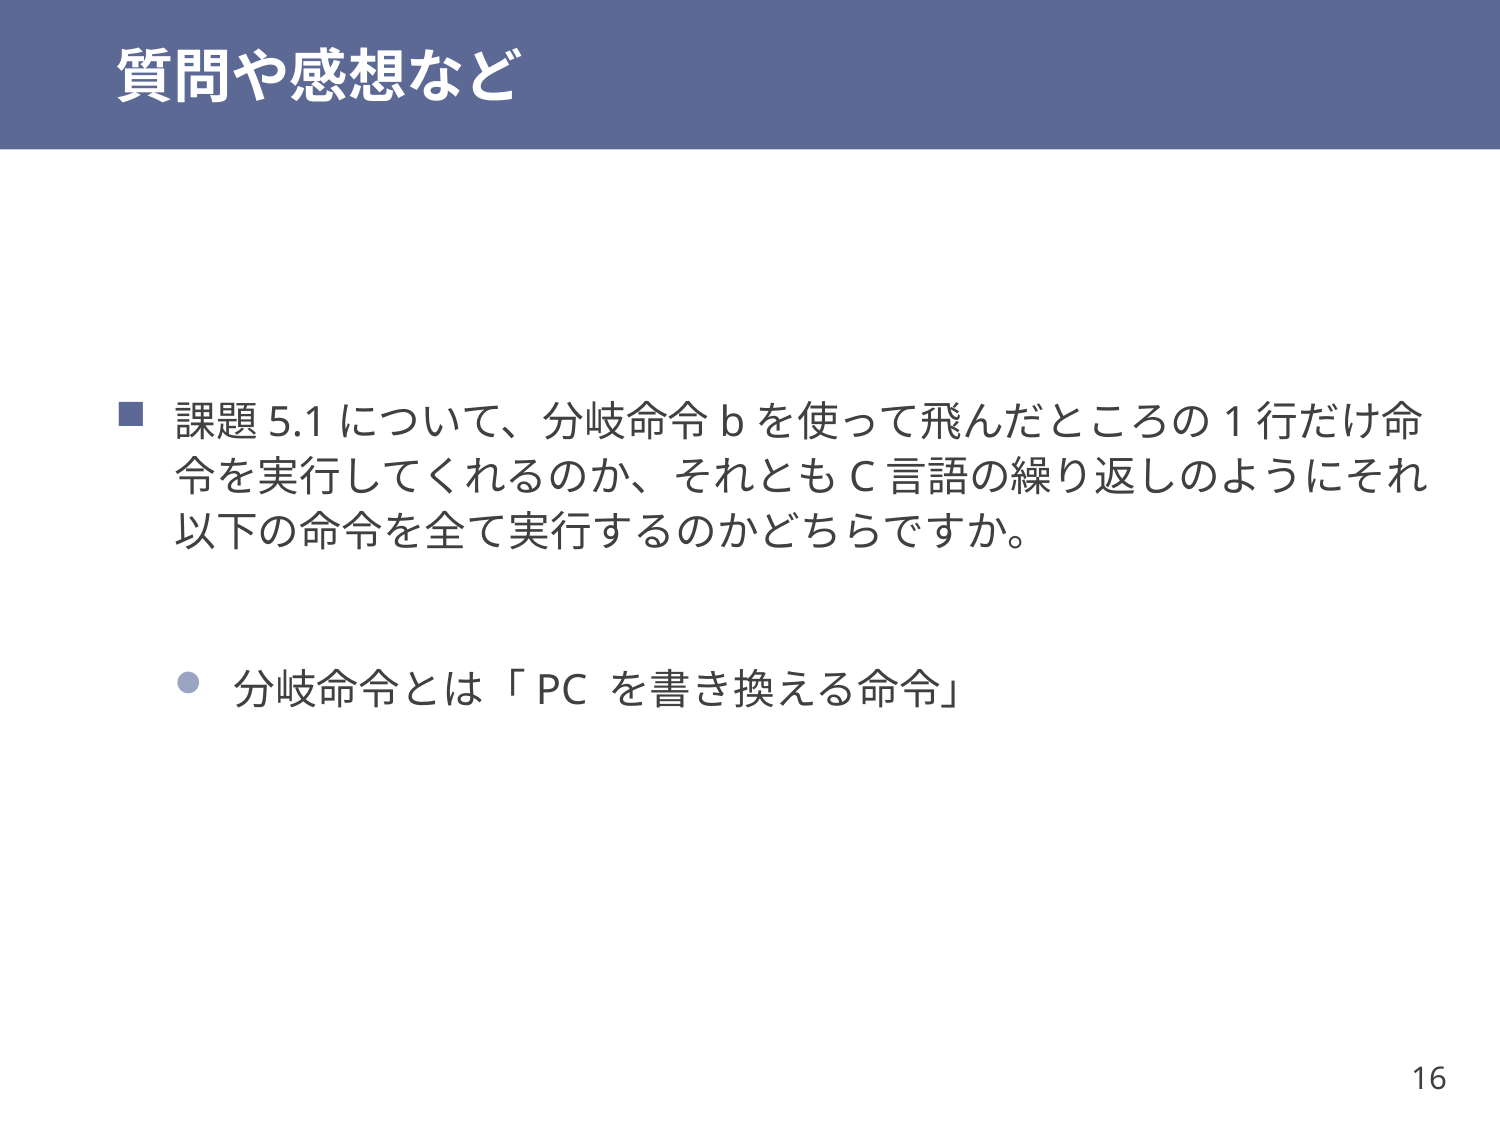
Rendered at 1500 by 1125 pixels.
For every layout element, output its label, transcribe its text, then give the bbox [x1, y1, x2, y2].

list 課題5.1について、分岐命令bを使って飛んだところの1行だけ命令を実行してくれるのか、それともC言語の繰り返しのようにそれ以下の命令を全て実行するのかどちらですか。 分岐命令とは「PC を書き換える命令」 [100, 178, 1459, 1036]
title 質問や感想など [100, 0, 1500, 150]
